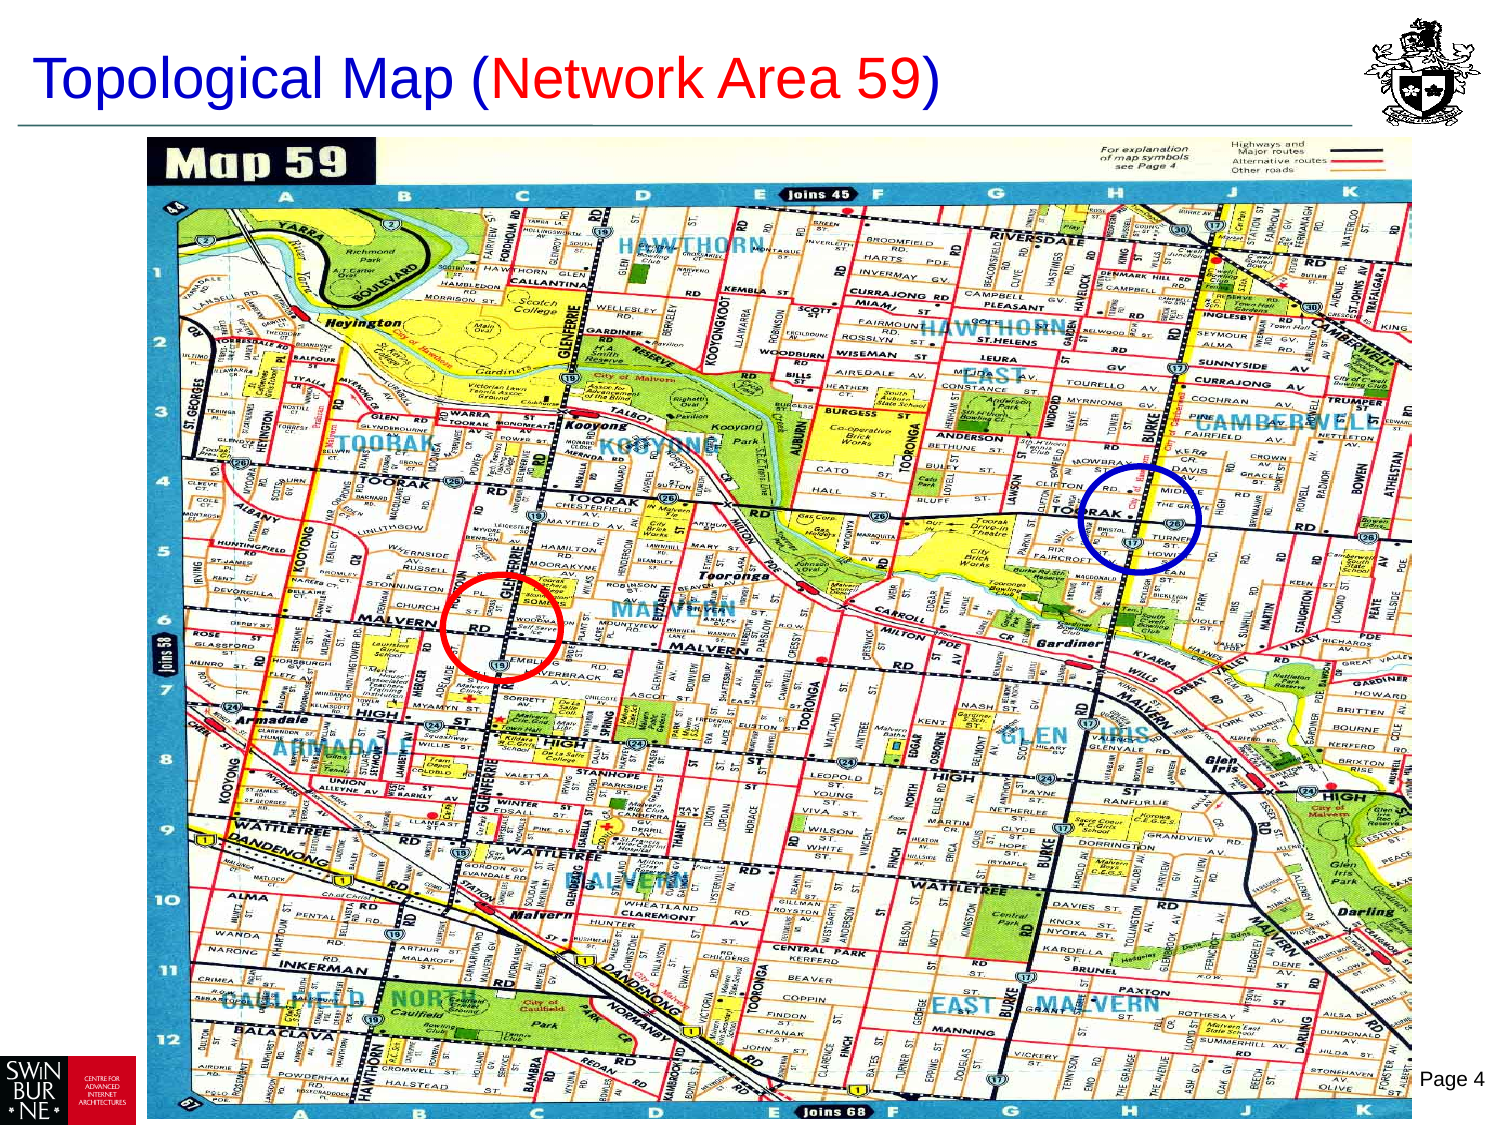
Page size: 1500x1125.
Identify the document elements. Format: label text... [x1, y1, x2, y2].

picture [1364, 18, 1481, 126]
title Topological Map (Network Area 59) [17, 19, 1353, 132]
slide_number Page 4 [1417, 1058, 1500, 1106]
picture [0, 1056, 136, 1125]
picture [147, 136, 1412, 1119]
